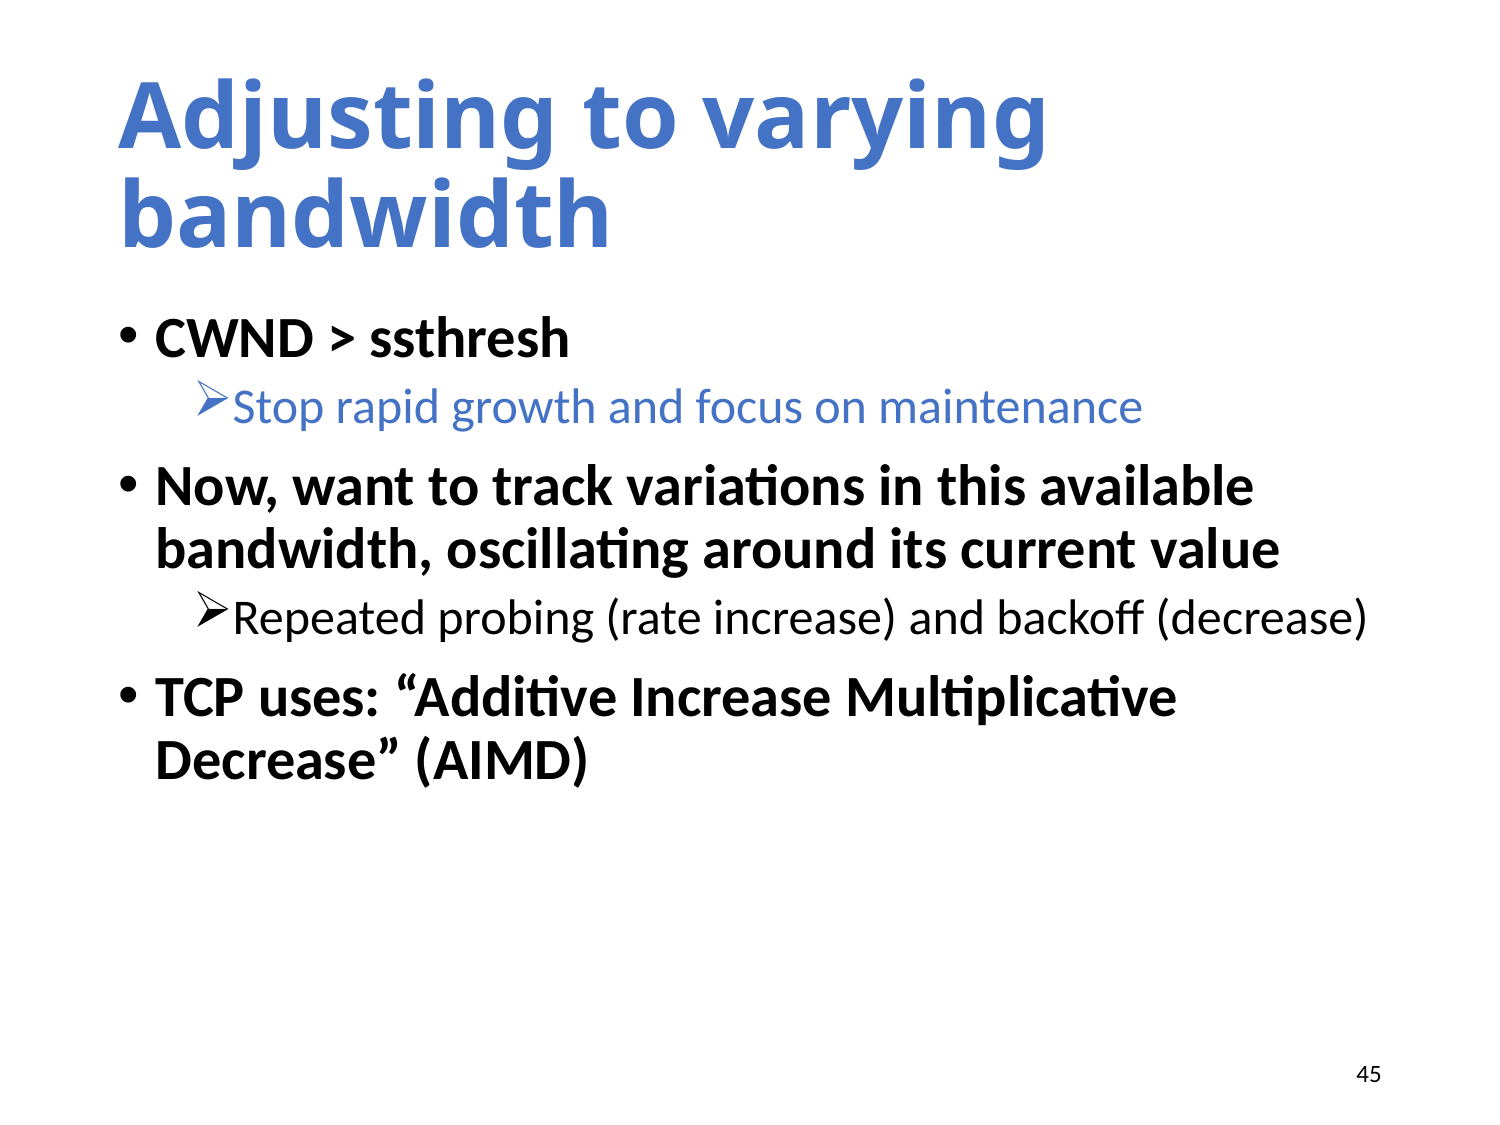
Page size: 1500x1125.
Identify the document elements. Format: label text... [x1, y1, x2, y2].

title Adjusting to varying bandwidth [103, 59, 1397, 278]
list CWND > ssthresh Stop rapid growth and focus on maintenance Now, want to track variations in this available bandwidth, oscillating around its current value Repeated probing (rate increase) and backoff (decrease) TCP uses: “Additive Increase Multiplicative Decrease” (AIMD) [103, 299, 1397, 1014]
slide_number 45 [1059, 1042, 1397, 1103]
